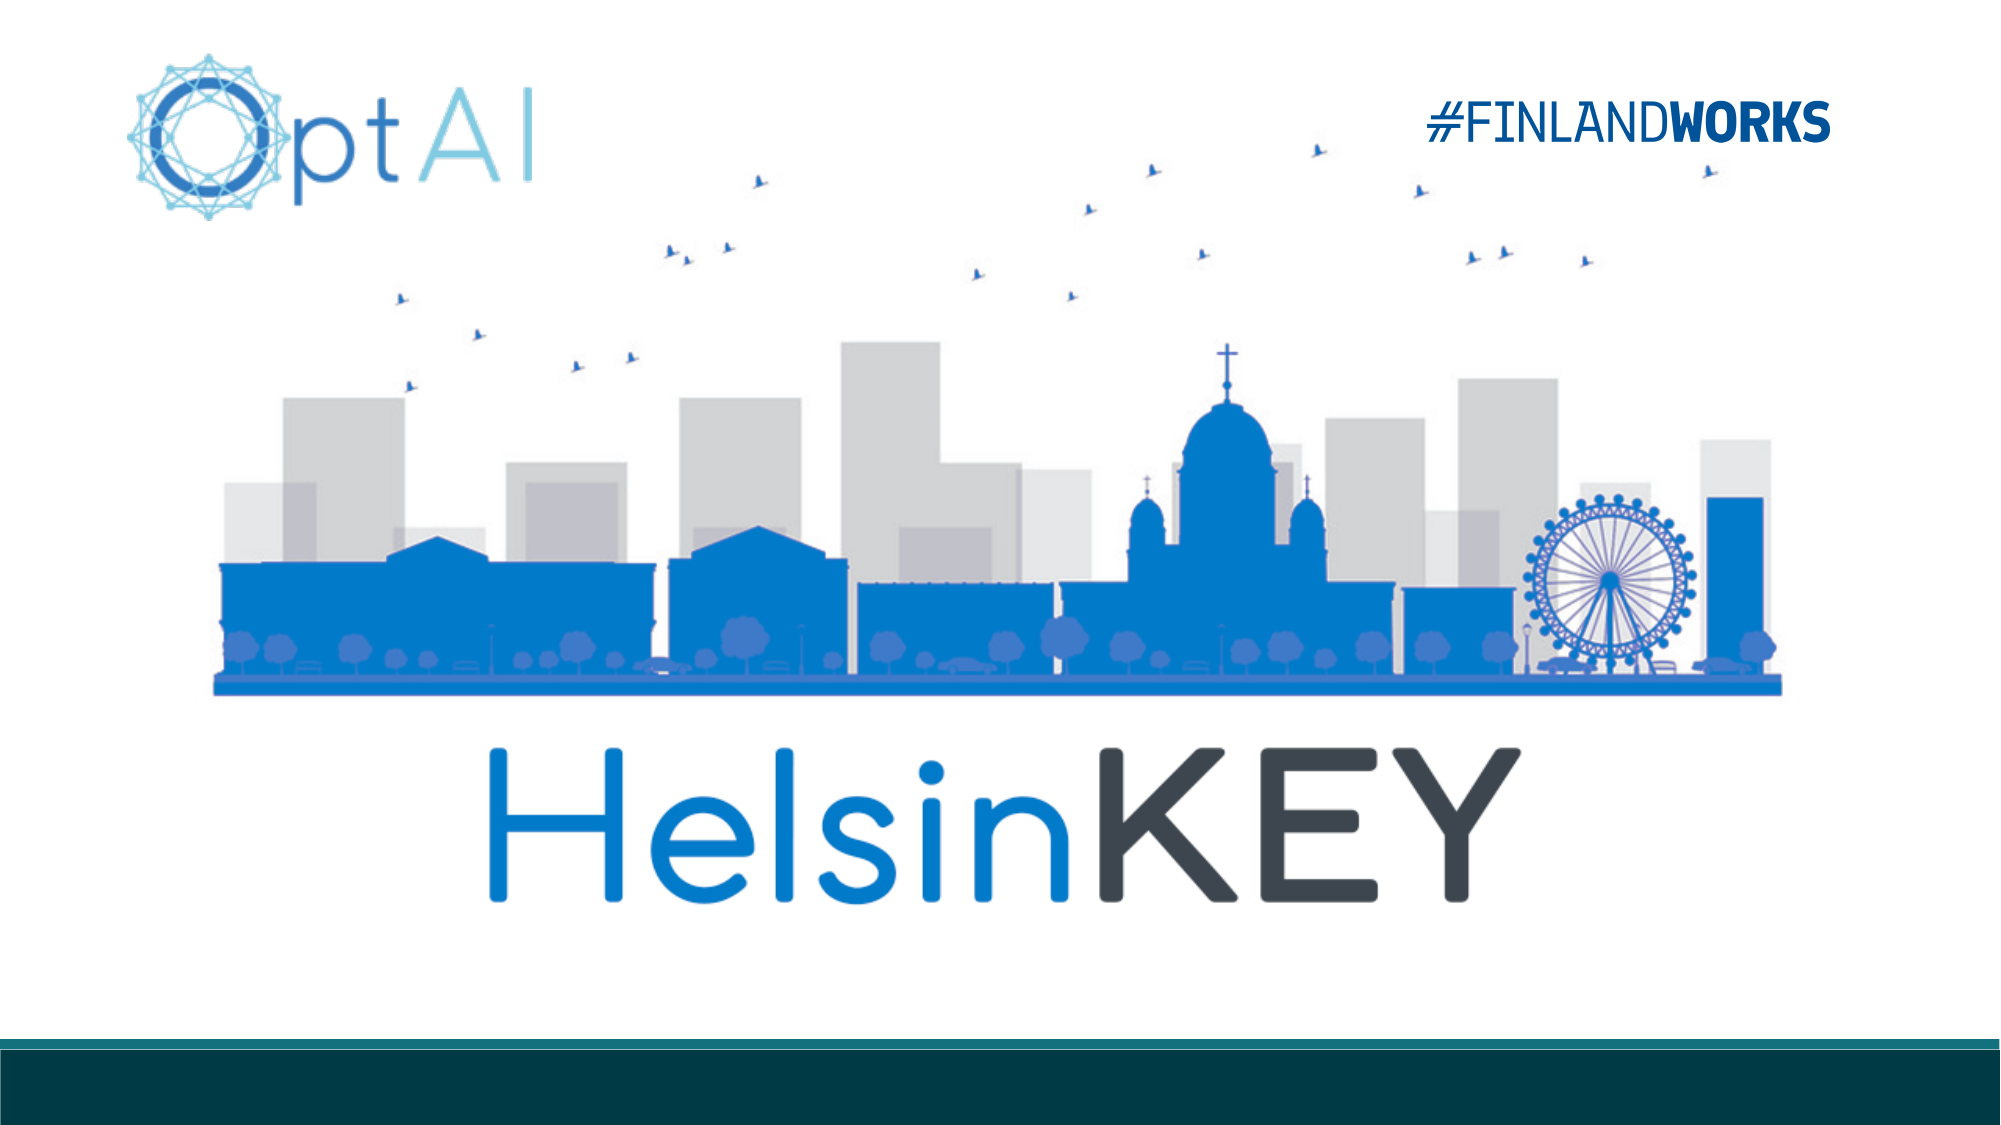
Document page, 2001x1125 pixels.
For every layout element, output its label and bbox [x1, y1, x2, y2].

picture [127, 51, 1870, 992]
